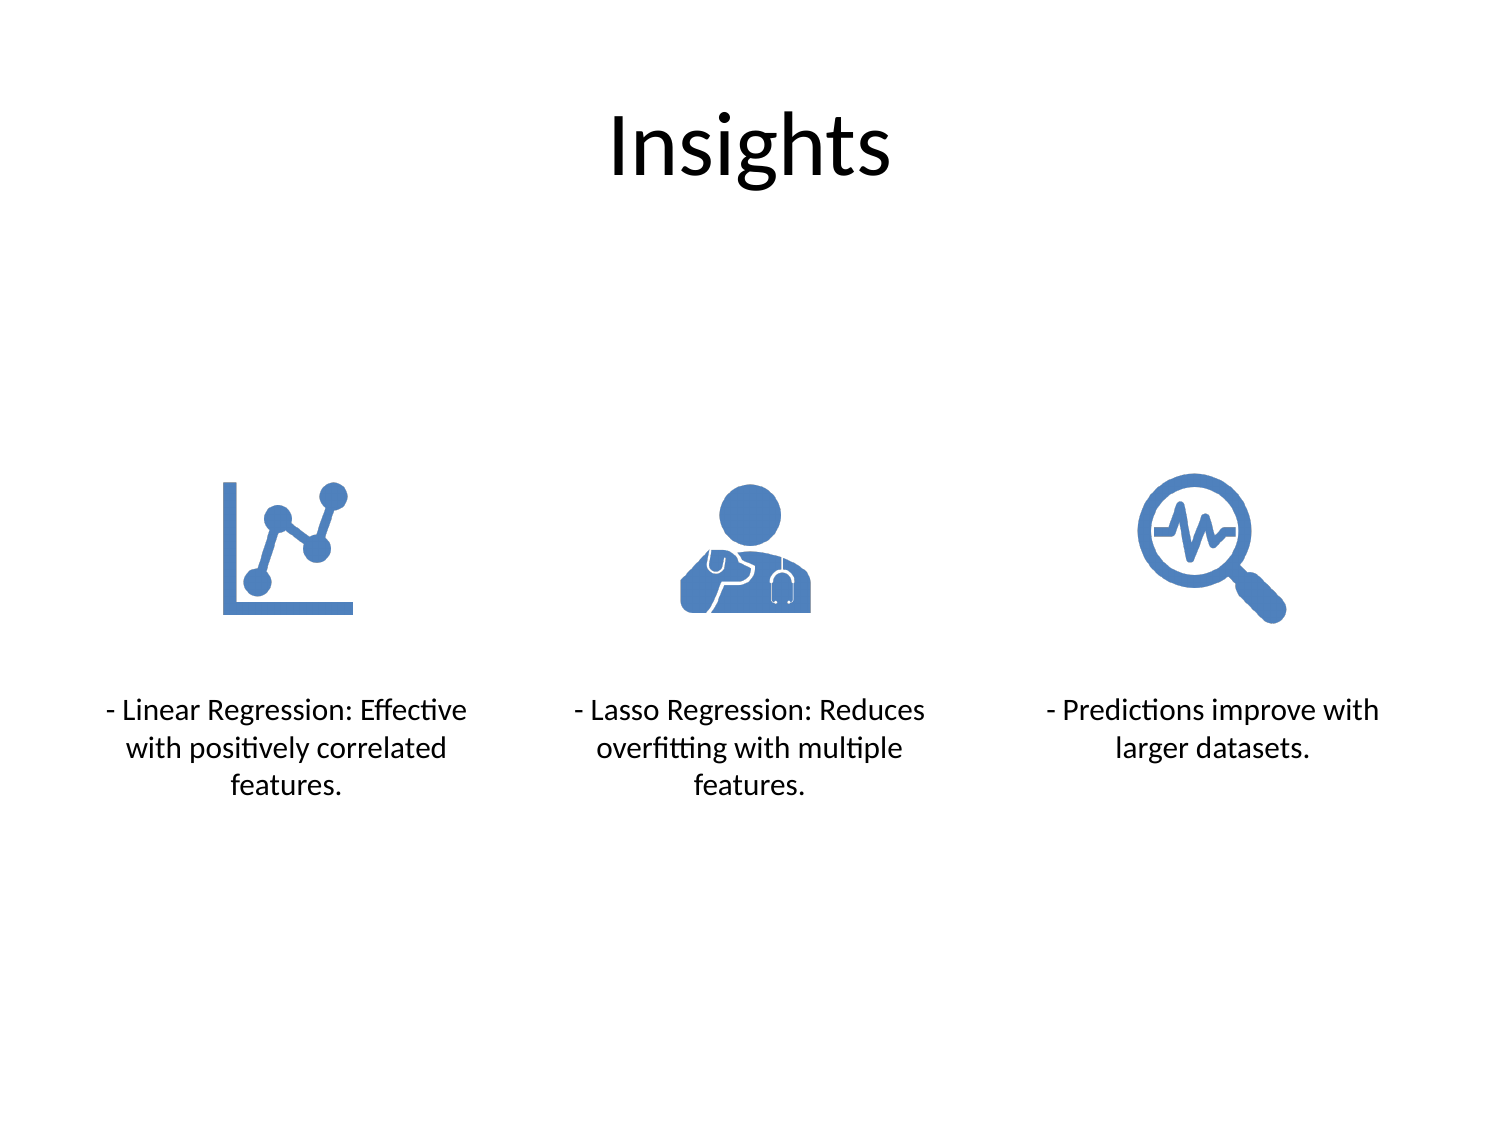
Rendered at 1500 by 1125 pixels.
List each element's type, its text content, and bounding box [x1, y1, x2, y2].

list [74, 262, 1426, 1006]
title Insights [75, 45, 1425, 233]
